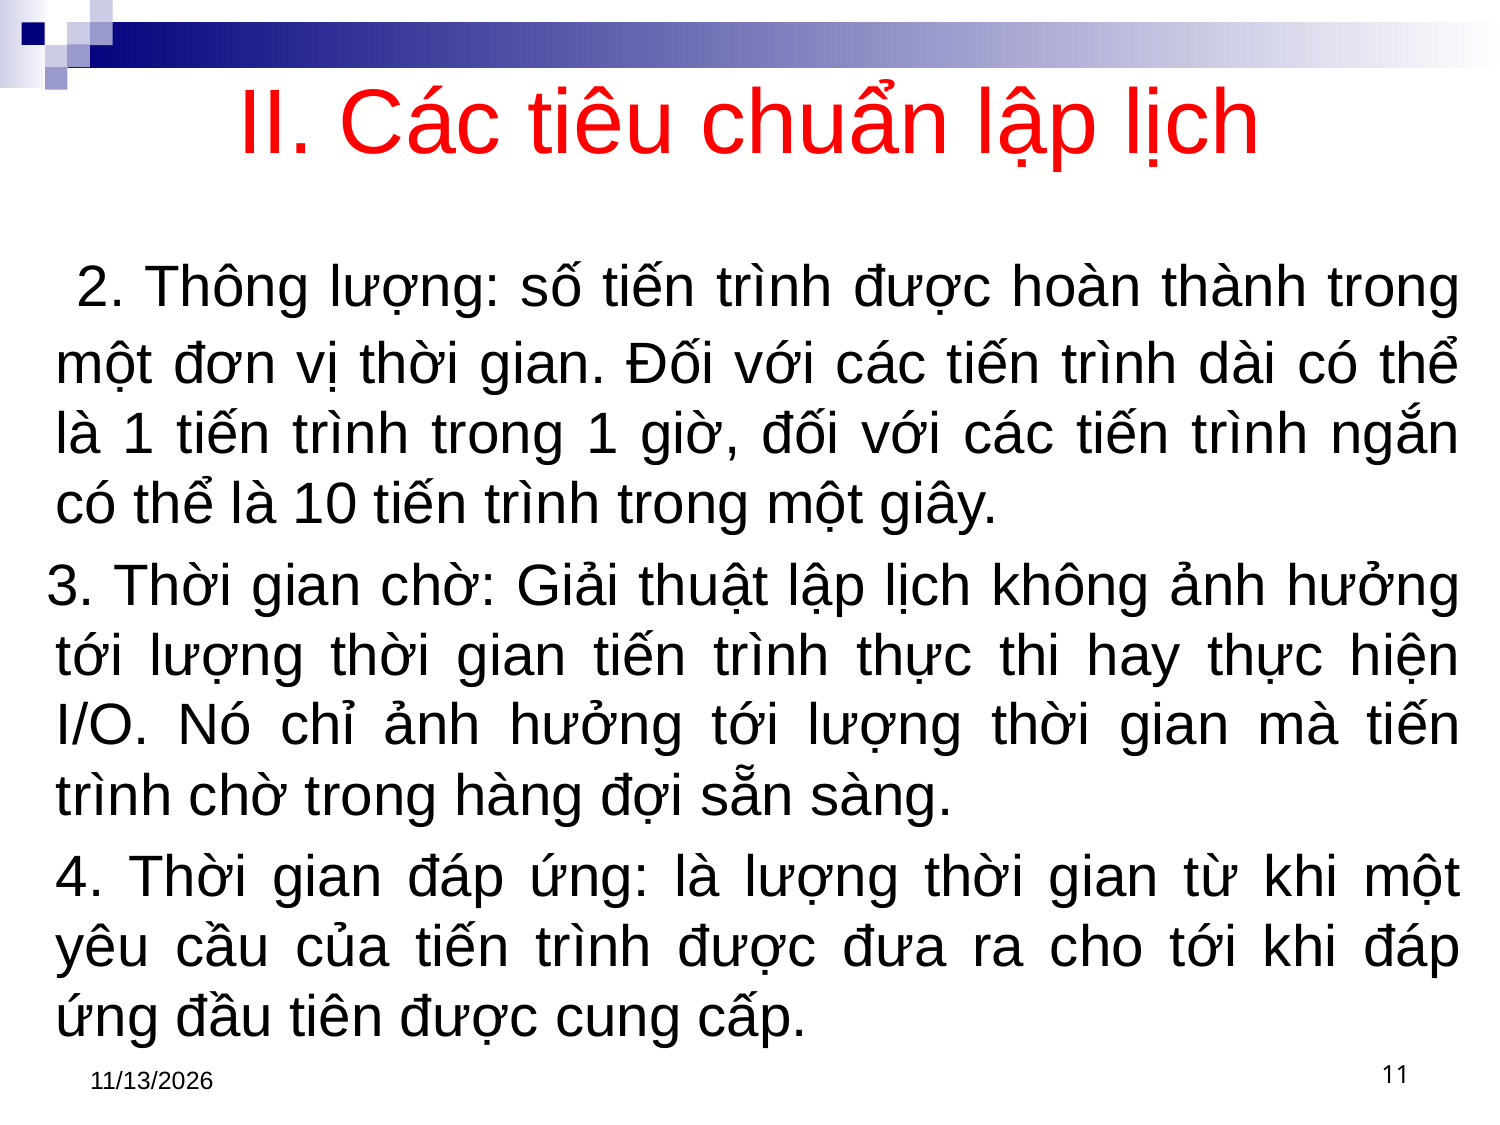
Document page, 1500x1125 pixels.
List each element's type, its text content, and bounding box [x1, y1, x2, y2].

list 2. Thông lượng: số tiến trình được hoàn thành trong một đơn vị thời gian. Đối với các tiến trình dài có thể là 1 tiến trình trong 1 giờ, đối với các tiến trình ngắn có thể là 10 tiến trình trong một giây. 3. Thời gian chờ: Giải thuật lập lịch không ảnh hưởng tới lượng thời gian tiến trình thực thi hay thực hiện I/O. Nó chỉ ảnh hưởng tới lượng thời gian mà tiến trình chờ trong hàng đợi sẵn sàng. 4. Thời gian đáp ứng: là lượng thời gian từ khi một yêu cầu của tiến trình được đưa ra cho tới khi đáp ứng đầu tiên được cung cấp. [31, 207, 1478, 1055]
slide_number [74, 1024, 426, 1103]
title II. Các tiêu chuẩn lập lịch [74, 46, 1426, 188]
slide_number 11 [1074, 1024, 1426, 1101]
